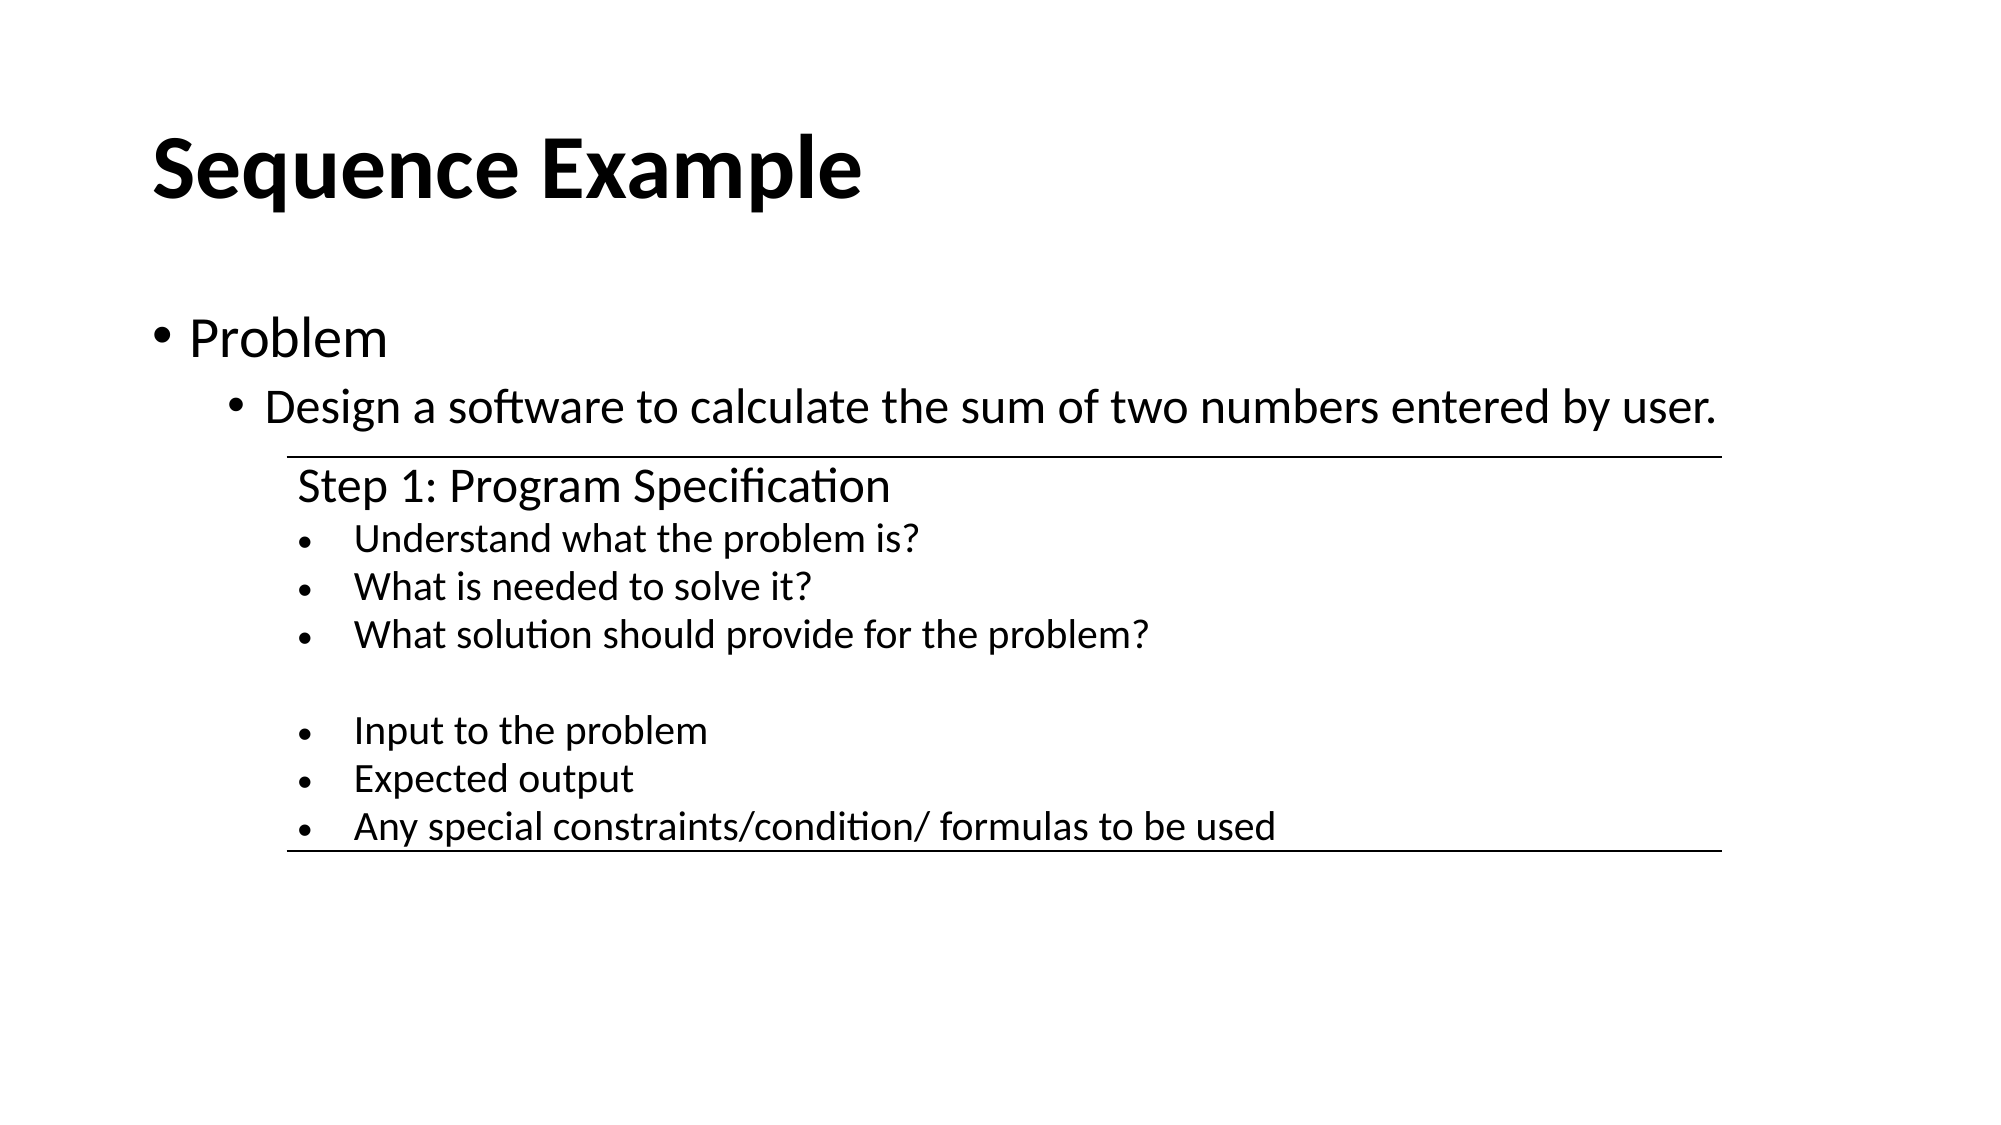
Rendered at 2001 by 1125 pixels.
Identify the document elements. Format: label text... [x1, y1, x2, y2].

title Sequence Example [137, 59, 1863, 278]
list Problem Design a software to calculate the sum of two numbers entered by user. [137, 299, 1863, 1014]
table_cell Understand what the problem is? What is needed to solve it? What solution should provide for the problem? Input to the problem Expected output Any special constraints/condition/ formulas to be used [287, 515, 1722, 850]
table_header Step 1: Program Specification [287, 458, 1722, 515]
